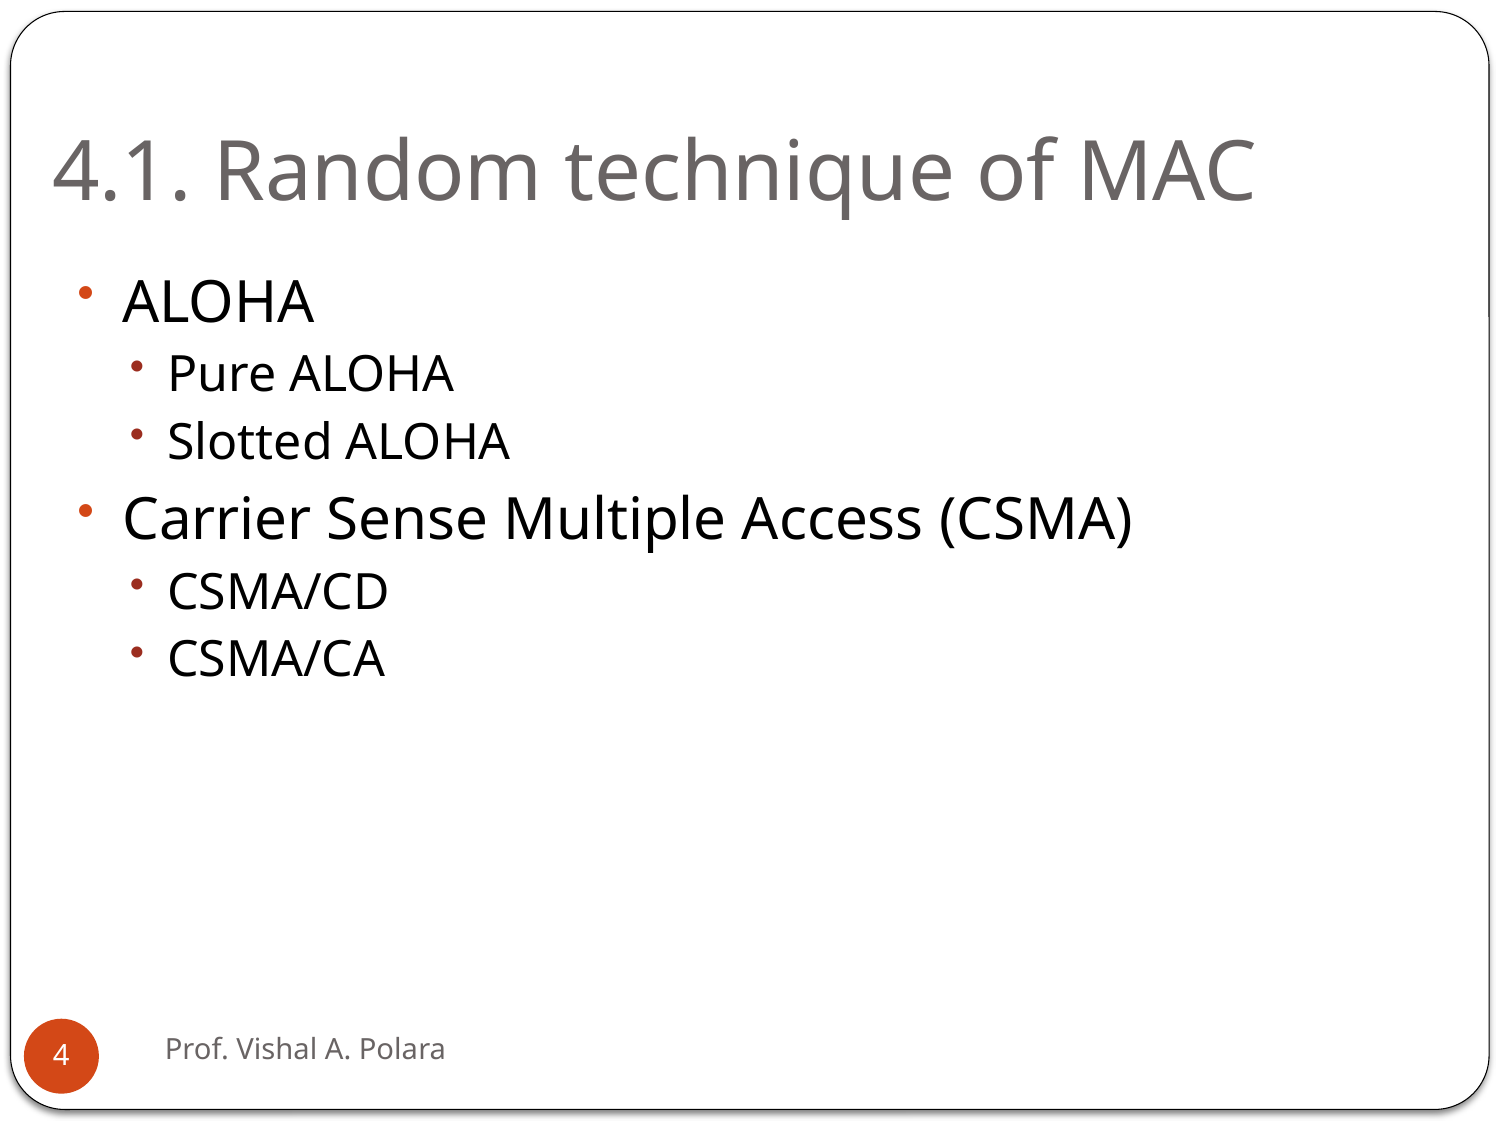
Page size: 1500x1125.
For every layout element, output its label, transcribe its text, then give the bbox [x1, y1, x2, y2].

title 4.1. Random technique of MAC [37, 45, 1425, 233]
list ALOHA Pure ALOHA Slotted ALOHA Carrier Sense Multiple Access (CSMA) CSMA/CD CSMA/CA [62, 256, 1282, 1073]
footer Prof. Vishal A. Polara [150, 1012, 800, 1088]
slide_number 4 [23, 1018, 99, 1094]
